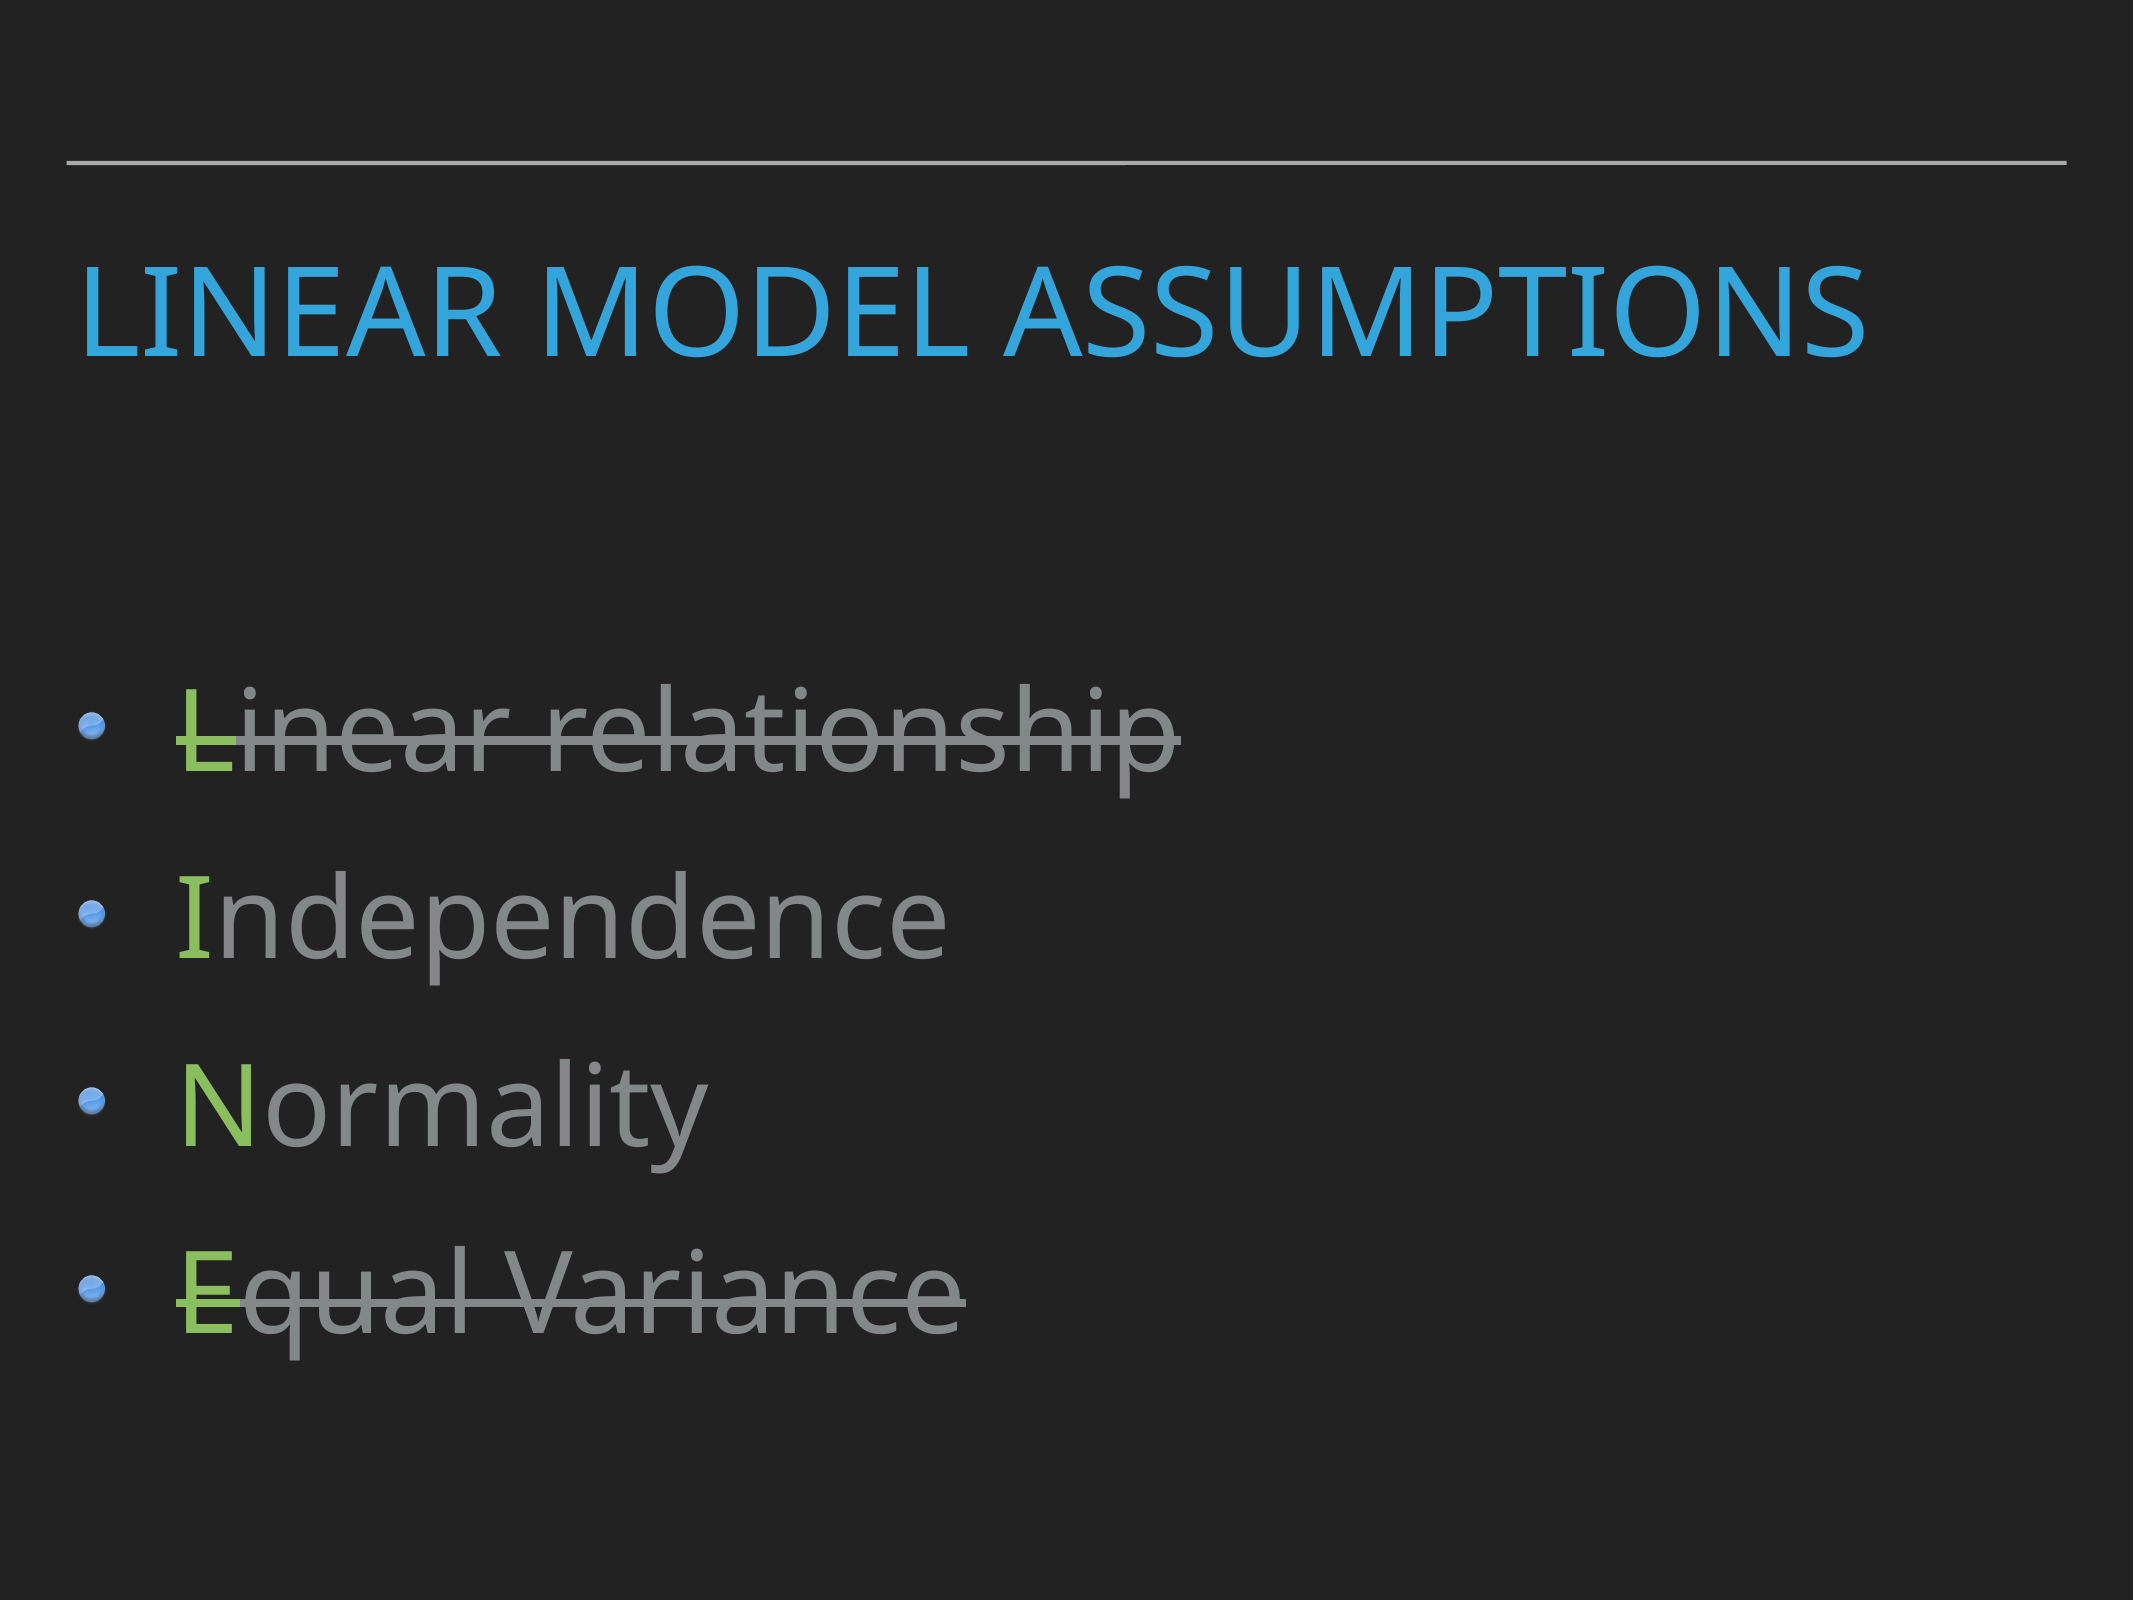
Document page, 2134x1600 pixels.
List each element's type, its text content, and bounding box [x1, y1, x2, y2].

picture [75, 709, 108, 742]
picture [75, 1084, 108, 1117]
picture [75, 897, 108, 930]
title Linear model assumptions [66, 251, 2068, 445]
picture [75, 1272, 108, 1305]
list Linear relationship Independence Normality Equal Variance [66, 648, 2068, 1600]
